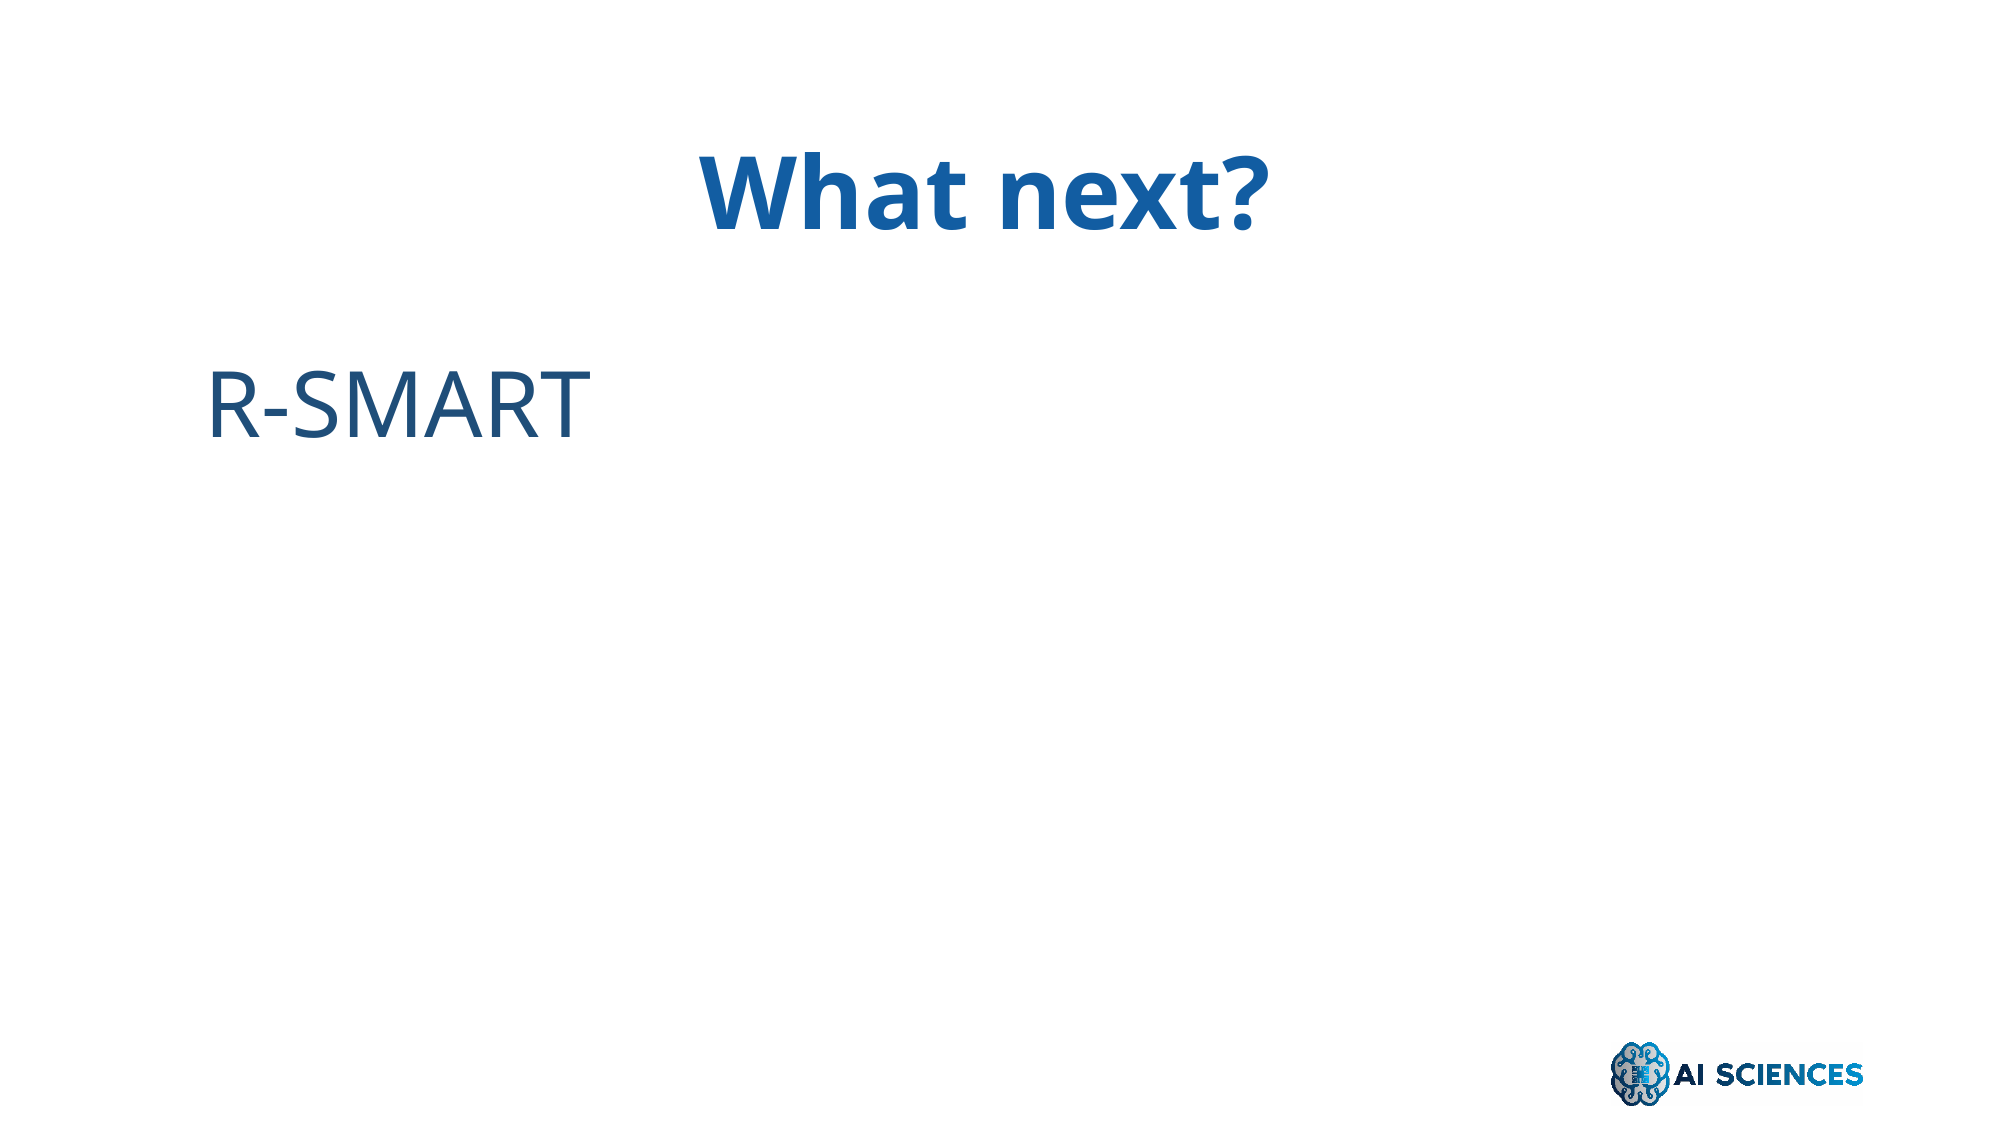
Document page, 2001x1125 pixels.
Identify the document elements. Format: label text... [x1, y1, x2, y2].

picture [1611, 1042, 1863, 1106]
picture [1659, 1080, 1665, 1091]
picture [1853, 1068, 1863, 1074]
text_box What next? [0, 109, 1985, 259]
picture [1644, 1047, 1656, 1058]
text_box R-SMART [39, 322, 1860, 464]
